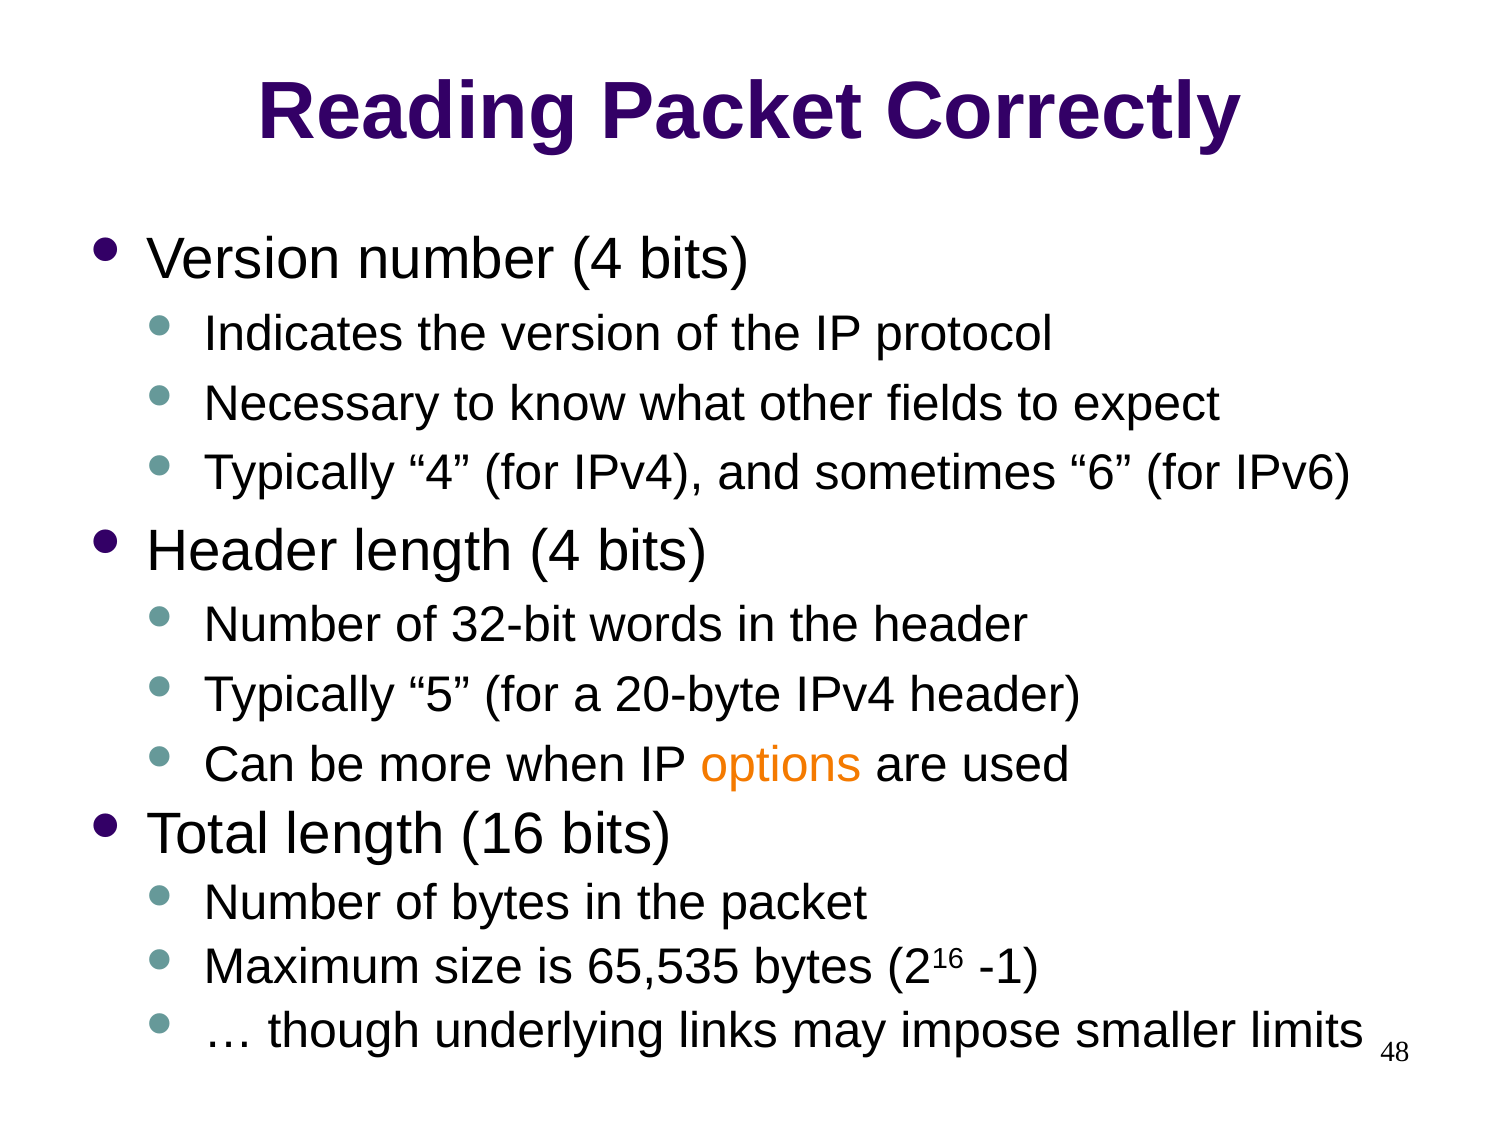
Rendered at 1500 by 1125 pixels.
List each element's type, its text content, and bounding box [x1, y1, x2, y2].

title Reading Packet Correctly [0, 20, 1500, 163]
list Version number (4 bits) Indicates the version of the IP protocol Necessary to know what other fields to expect Typically “4” (for IPv4), and sometimes “6” (for IPv6) Header length (4 bits) Number of 32-bit words in the header Typically “5” (for a 20-byte IPv4 header) Can be more when IP options are used Total length (16 bits) Number of bytes in the packet Maximum size is 65,535 bytes (216 -1) … though underlying links may impose smaller limits [75, 212, 1475, 1006]
slide_number 48 [1074, 1024, 1426, 1101]
